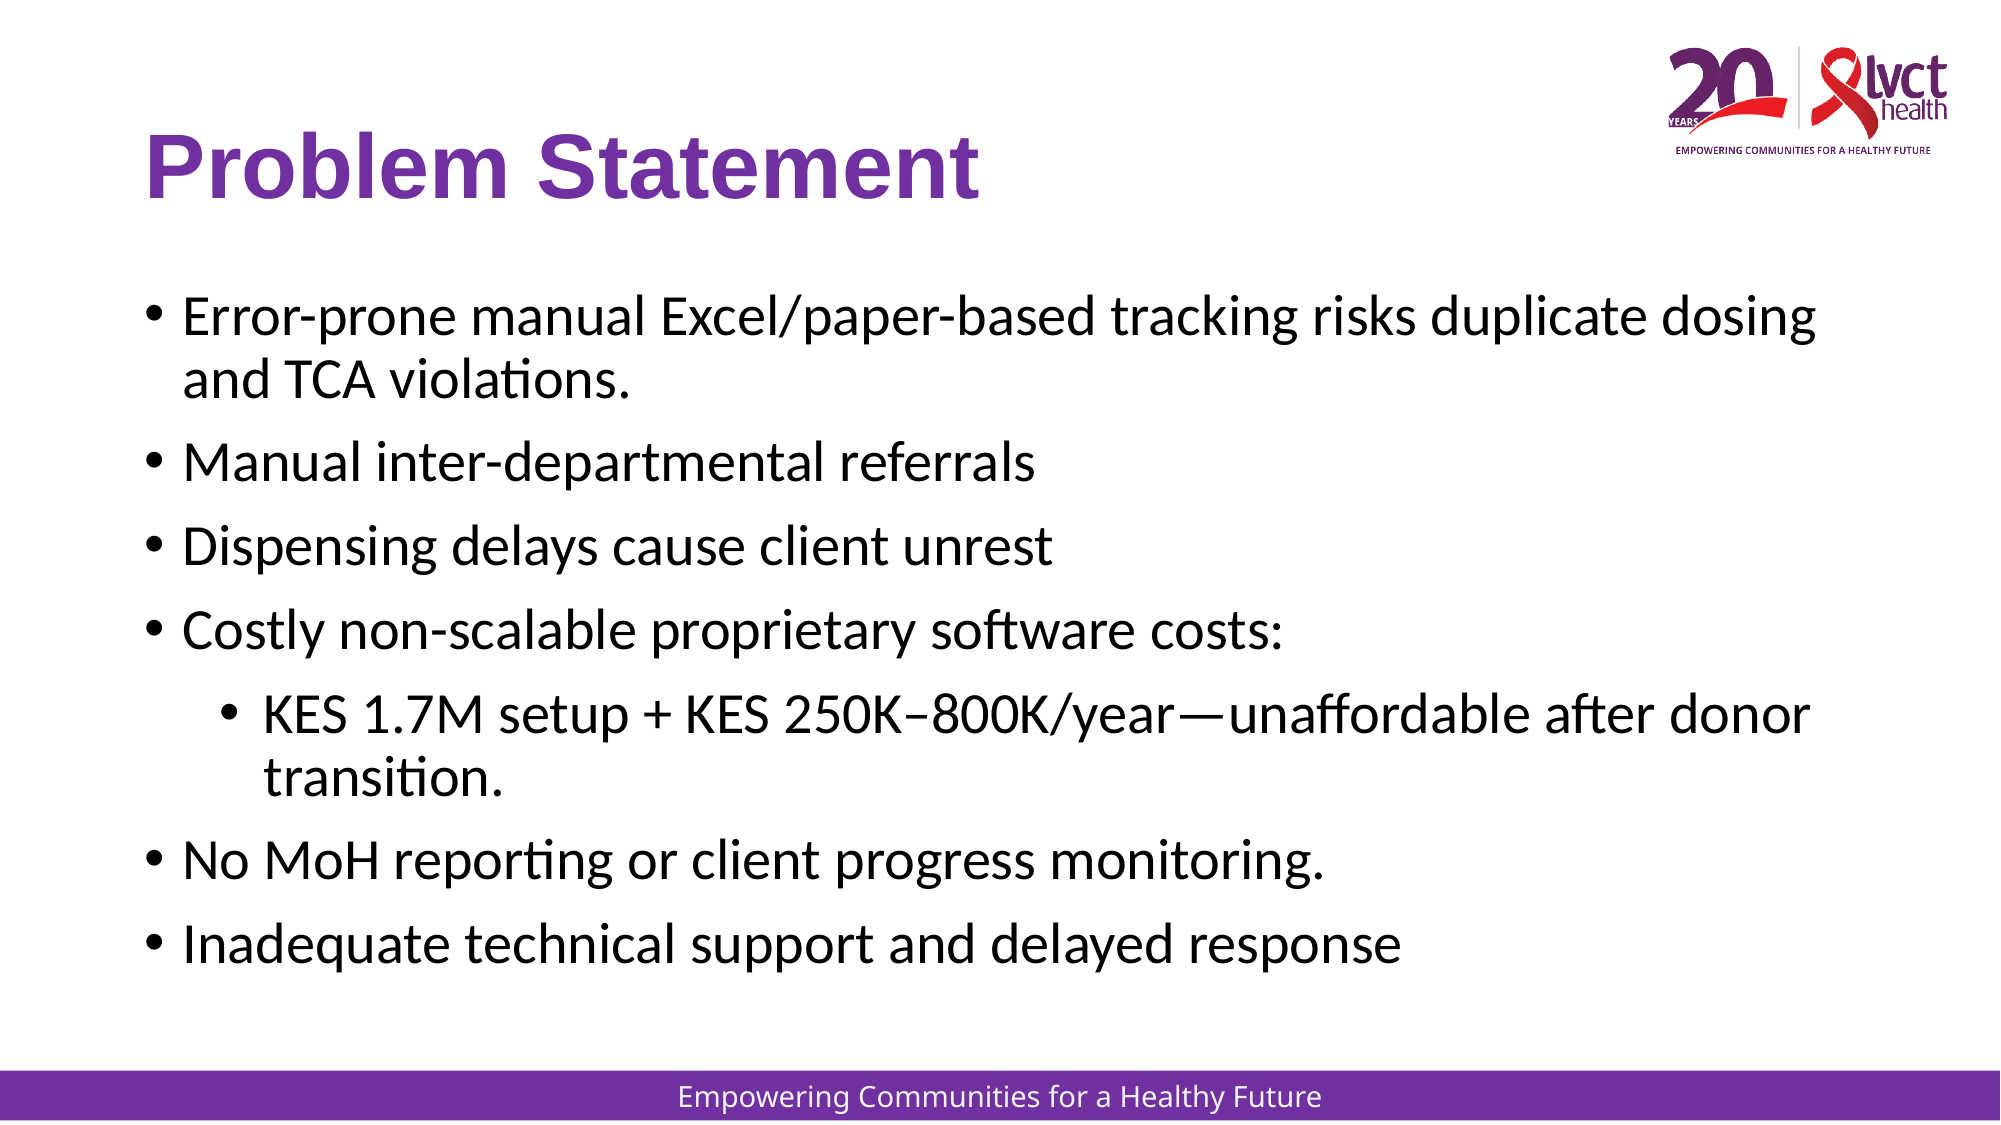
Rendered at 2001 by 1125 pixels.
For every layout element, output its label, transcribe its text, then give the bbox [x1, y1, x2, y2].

picture [1635, 20, 1971, 173]
list Error-prone manual Excel/paper-based tracking risks duplicate dosing and TCA violations. Manual inter-departmental referrals Dispensing delays cause client unrest Costly non-scalable proprietary software costs: KES 1.7M setup + KES 250K–800K/year—unaffordable after donor transition. No MoH reporting or client progress monitoring. Inadequate technical support and delayed response [136, 276, 1863, 957]
title Problem Statement [136, 59, 1695, 276]
